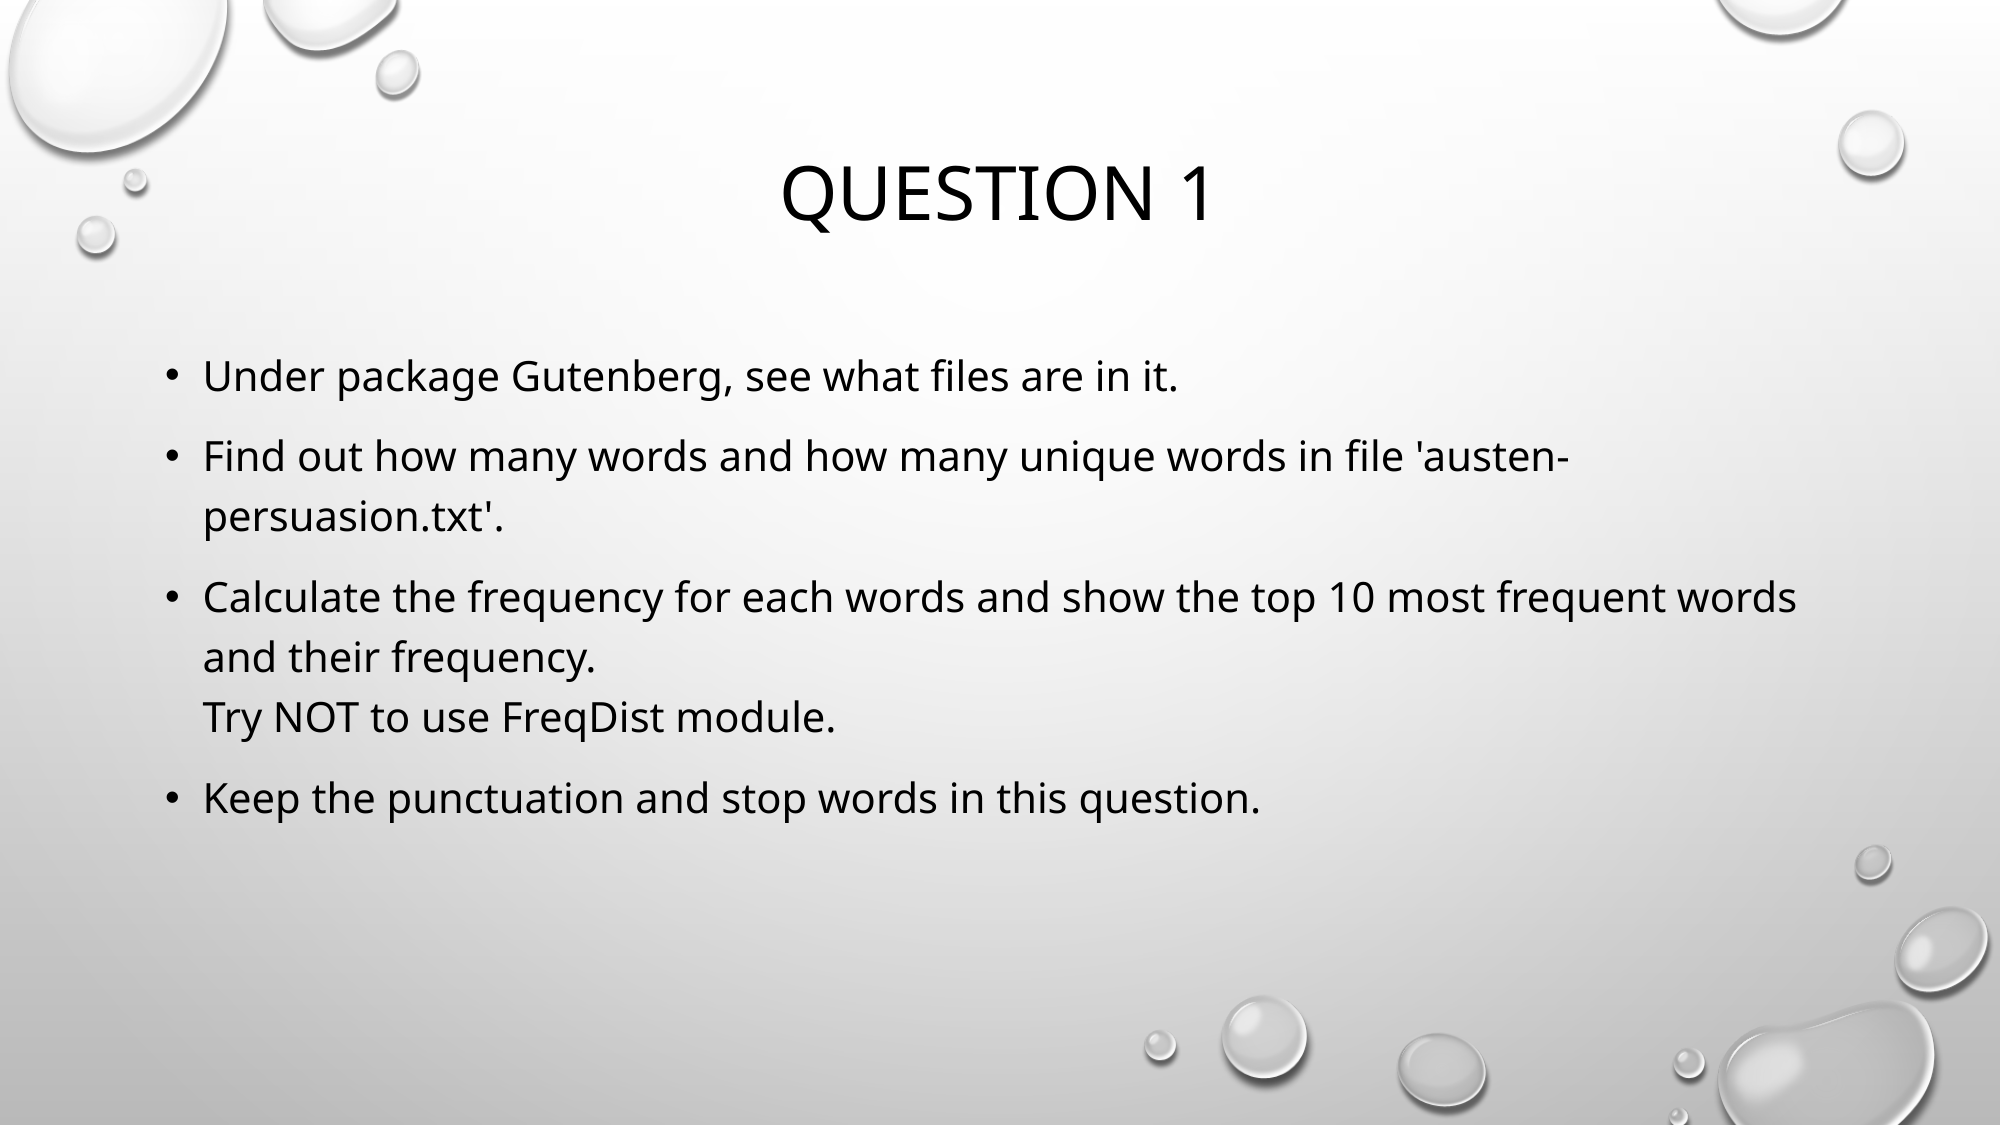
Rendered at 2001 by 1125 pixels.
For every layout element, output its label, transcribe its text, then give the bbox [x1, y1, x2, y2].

title Question 1 [150, 101, 1850, 292]
list Under package Gutenberg, see what files are in it. Find out how many words and how many unique words in file 'austen-persuasion.txt'. Calculate the frequency for each words and show the top 10 most frequent words and their frequency. Try NOT to use FreqDist module. Keep the punctuation and stop words in this question. [150, 331, 1850, 950]
picture [0, 0, 2000, 1125]
